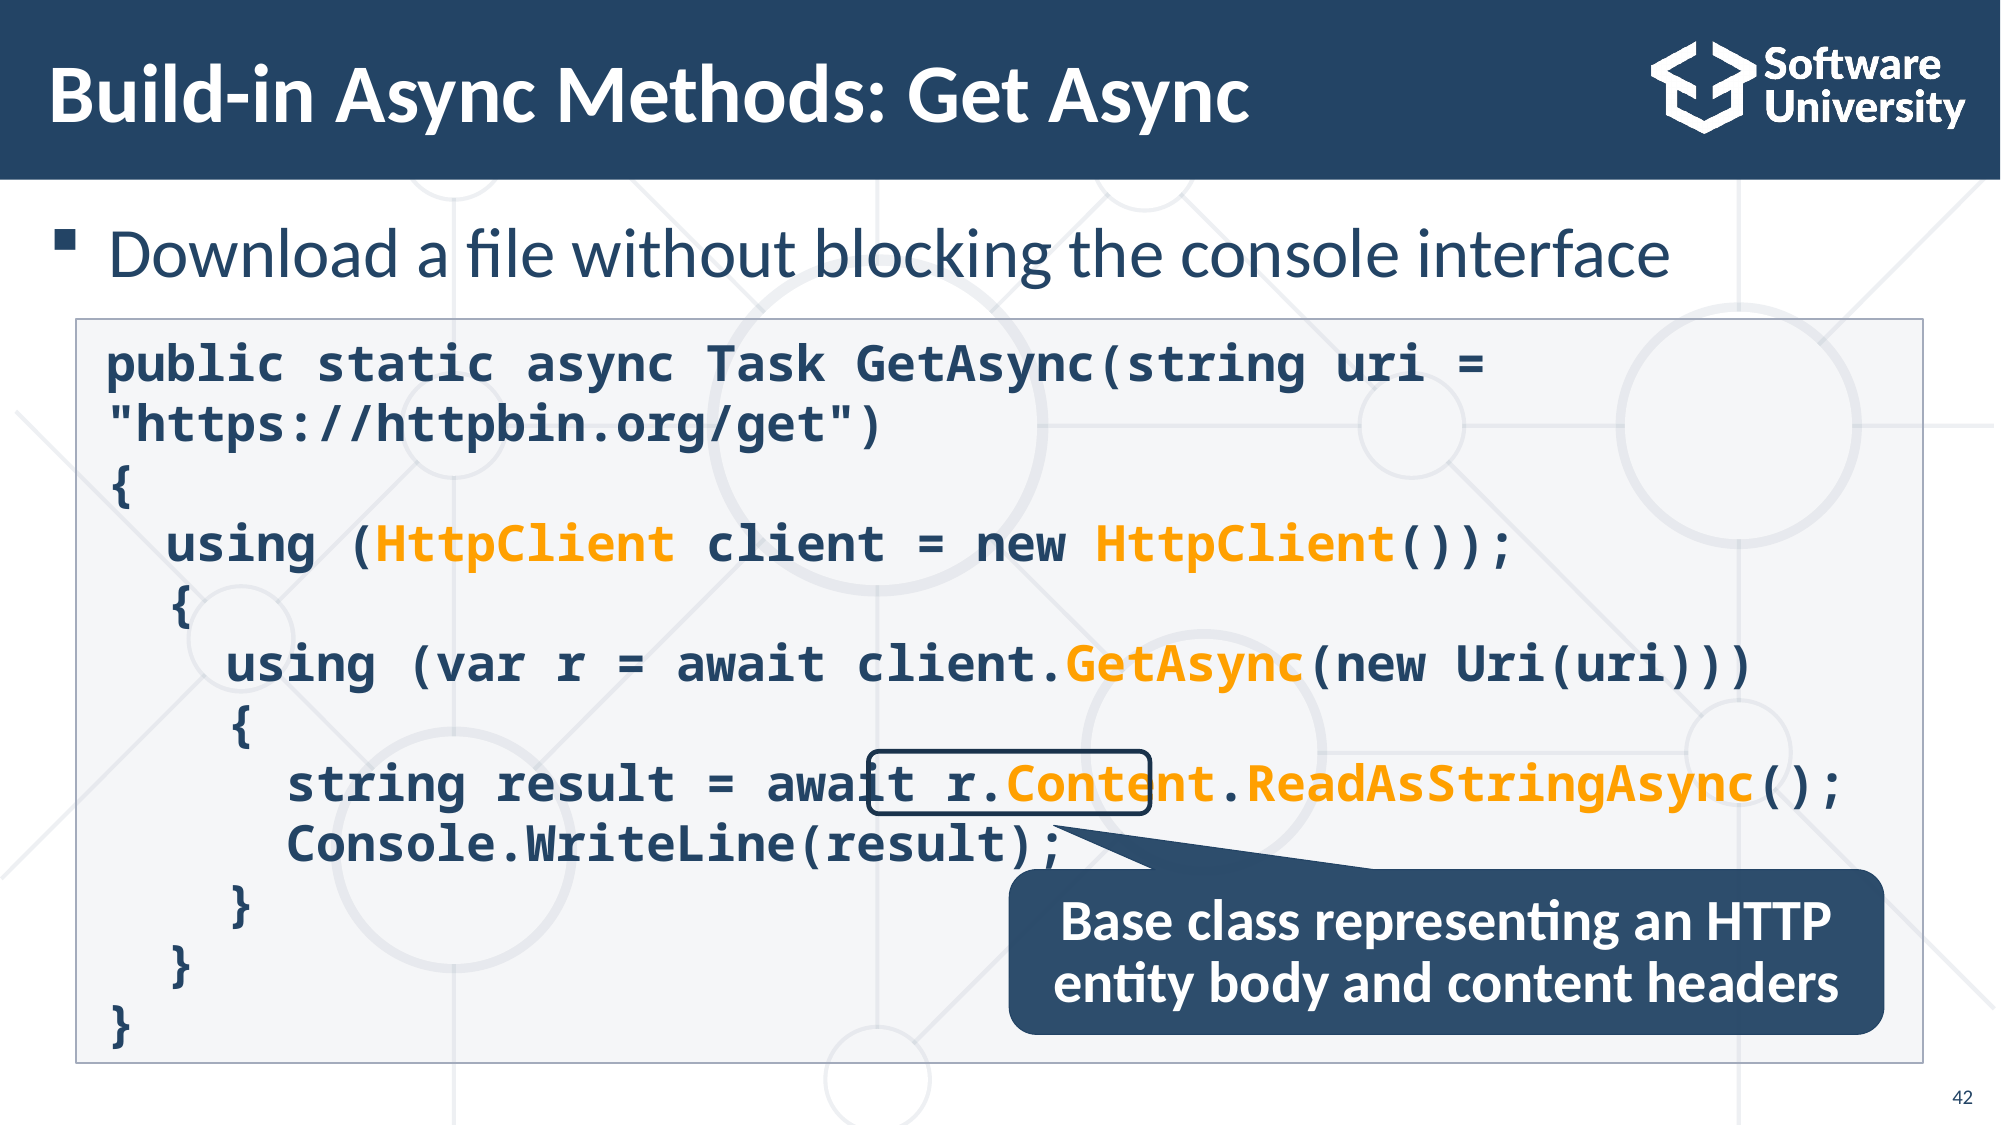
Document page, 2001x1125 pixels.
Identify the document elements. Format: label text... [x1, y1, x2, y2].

picture [1651, 41, 1966, 134]
title Build-in Async Methods: Get Async [31, 16, 1625, 162]
text_box Base class representing an HTTP entity body and content headers [1009, 825, 1884, 1035]
text_box public static async Task GetAsync(string uri = "https://httpbin.org/get") { using (HttpClient client = new HttpClient()); { using (var r = await client.GetAsync(new Uri(uri))) { string result = await r.Content.ReadAsStringAsync(); Console.WriteLine(result); } } } [75, 319, 1924, 1063]
list Download a file without blocking the console interface [31, 196, 1970, 320]
text_box [866, 749, 1153, 816]
slide_number 42 [1927, 1067, 1989, 1117]
